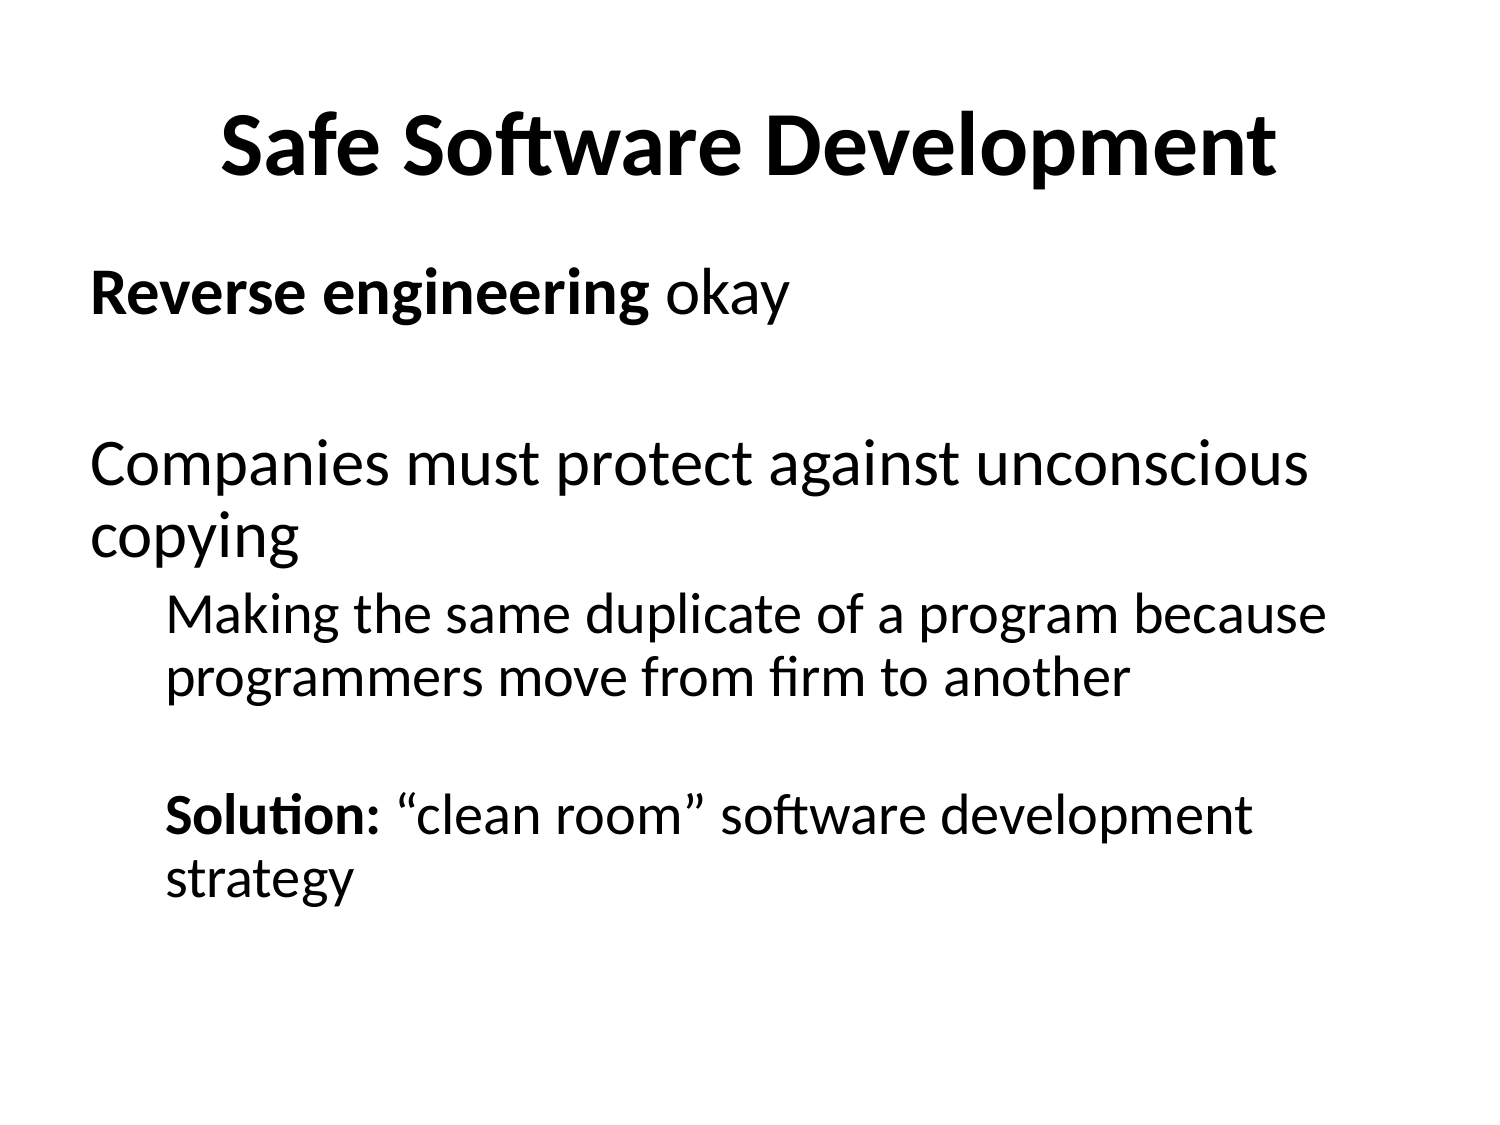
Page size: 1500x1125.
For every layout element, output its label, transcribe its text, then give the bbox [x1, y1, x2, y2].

list Reverse engineering okay Companies must protect against unconscious copying Making the same duplicate of a program because programmers move from firm to another Solution: “clean room” software development strategy [75, 249, 1425, 1088]
title Safe Software Development [75, 45, 1425, 233]
